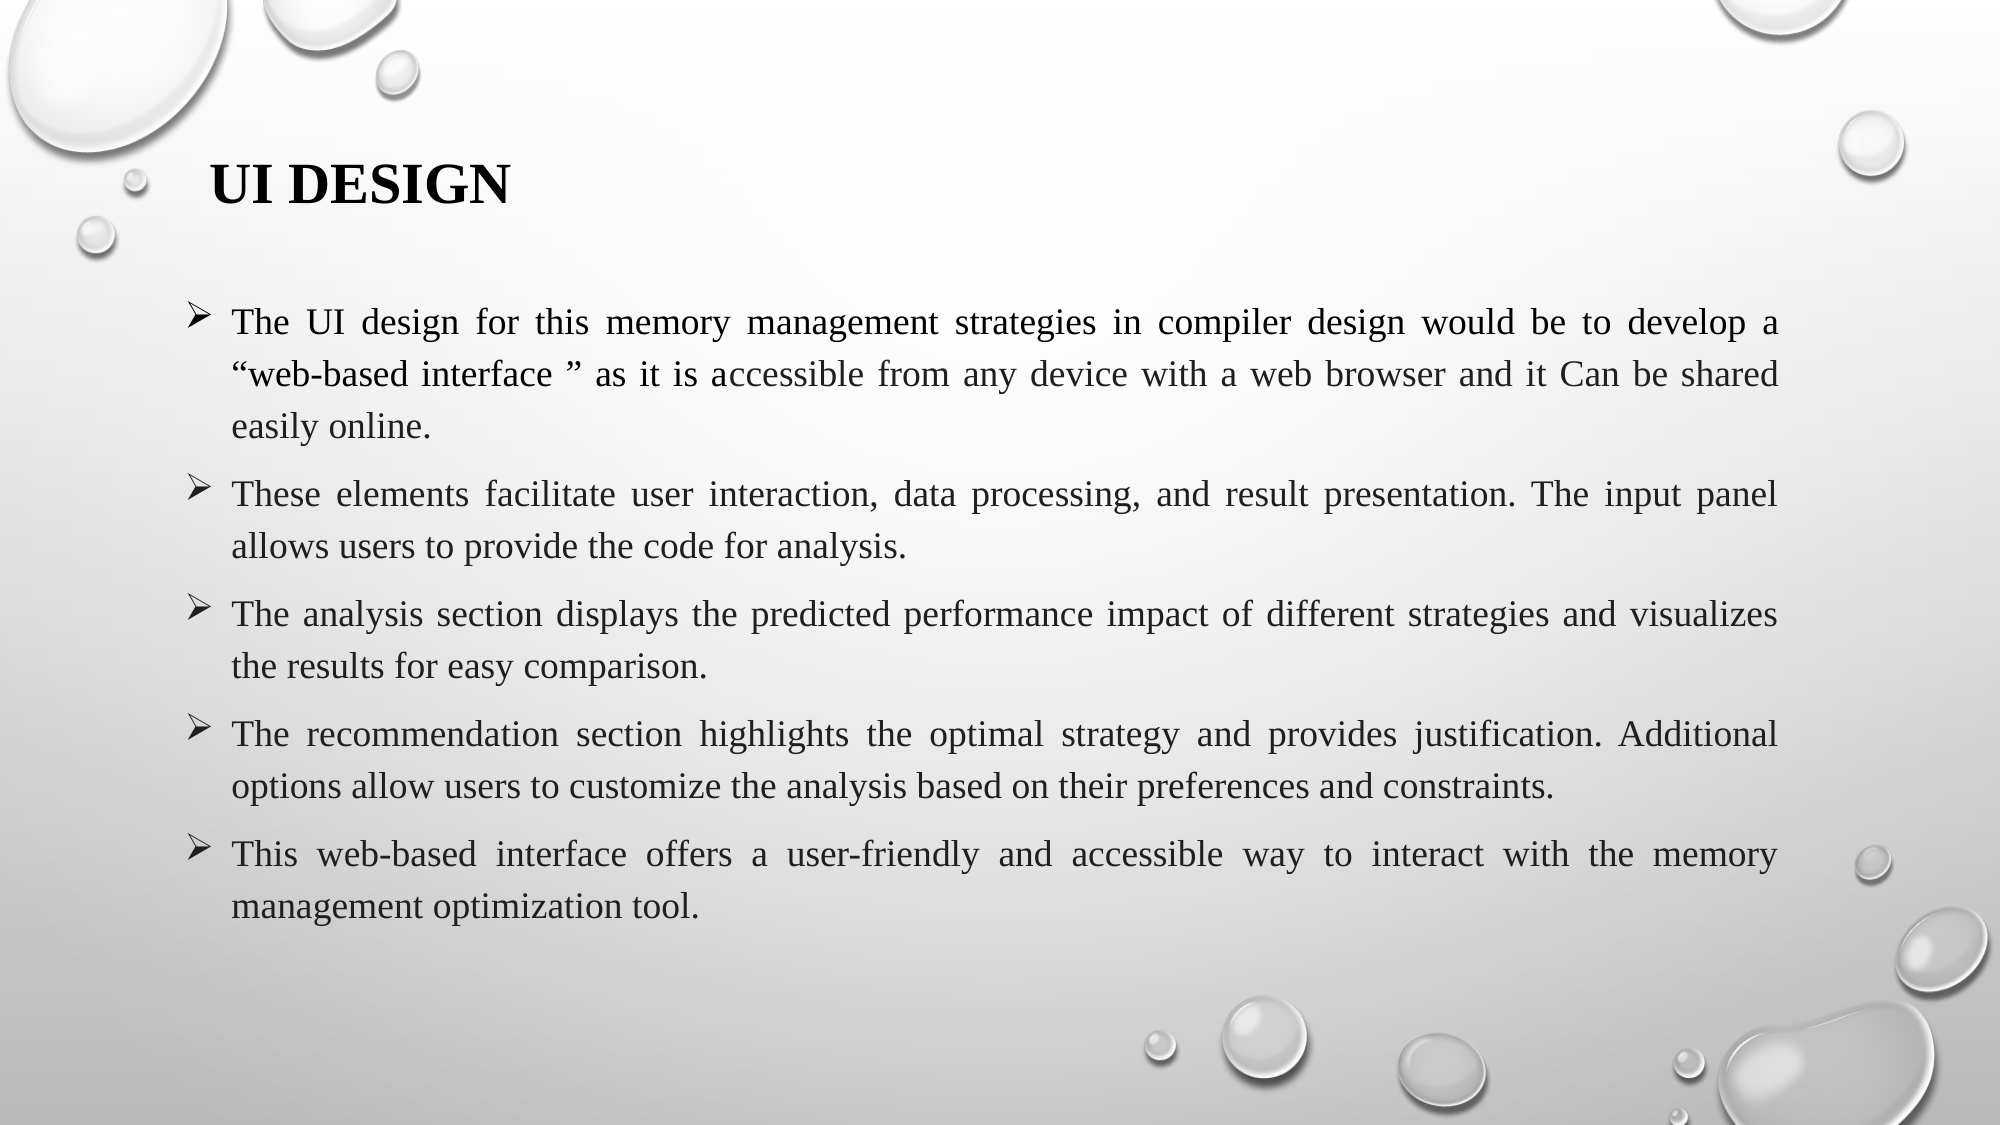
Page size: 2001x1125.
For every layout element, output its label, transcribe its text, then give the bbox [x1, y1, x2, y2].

text_box UI DESIGN [194, 137, 870, 223]
picture [0, 0, 2000, 1125]
text_box The UI design for this memory management strategies in compiler design would be to develop a “web-based interface ” as it is accessible from any device with a web browser and it Can be shared easily online. These elements facilitate user interaction, data processing, and result presentation. The input panel allows users to provide the code for analysis. The analysis section displays the predicted performance impact of different strategies and visualizes the results for easy comparison. The recommendation section highlights the optimal strategy and provides justification. Additional options allow users to customize the analysis based on their preferences and constraints. This web-based interface offers a user-friendly and accessible way to interact with the memory management optimization tool. [169, 283, 1796, 1064]
